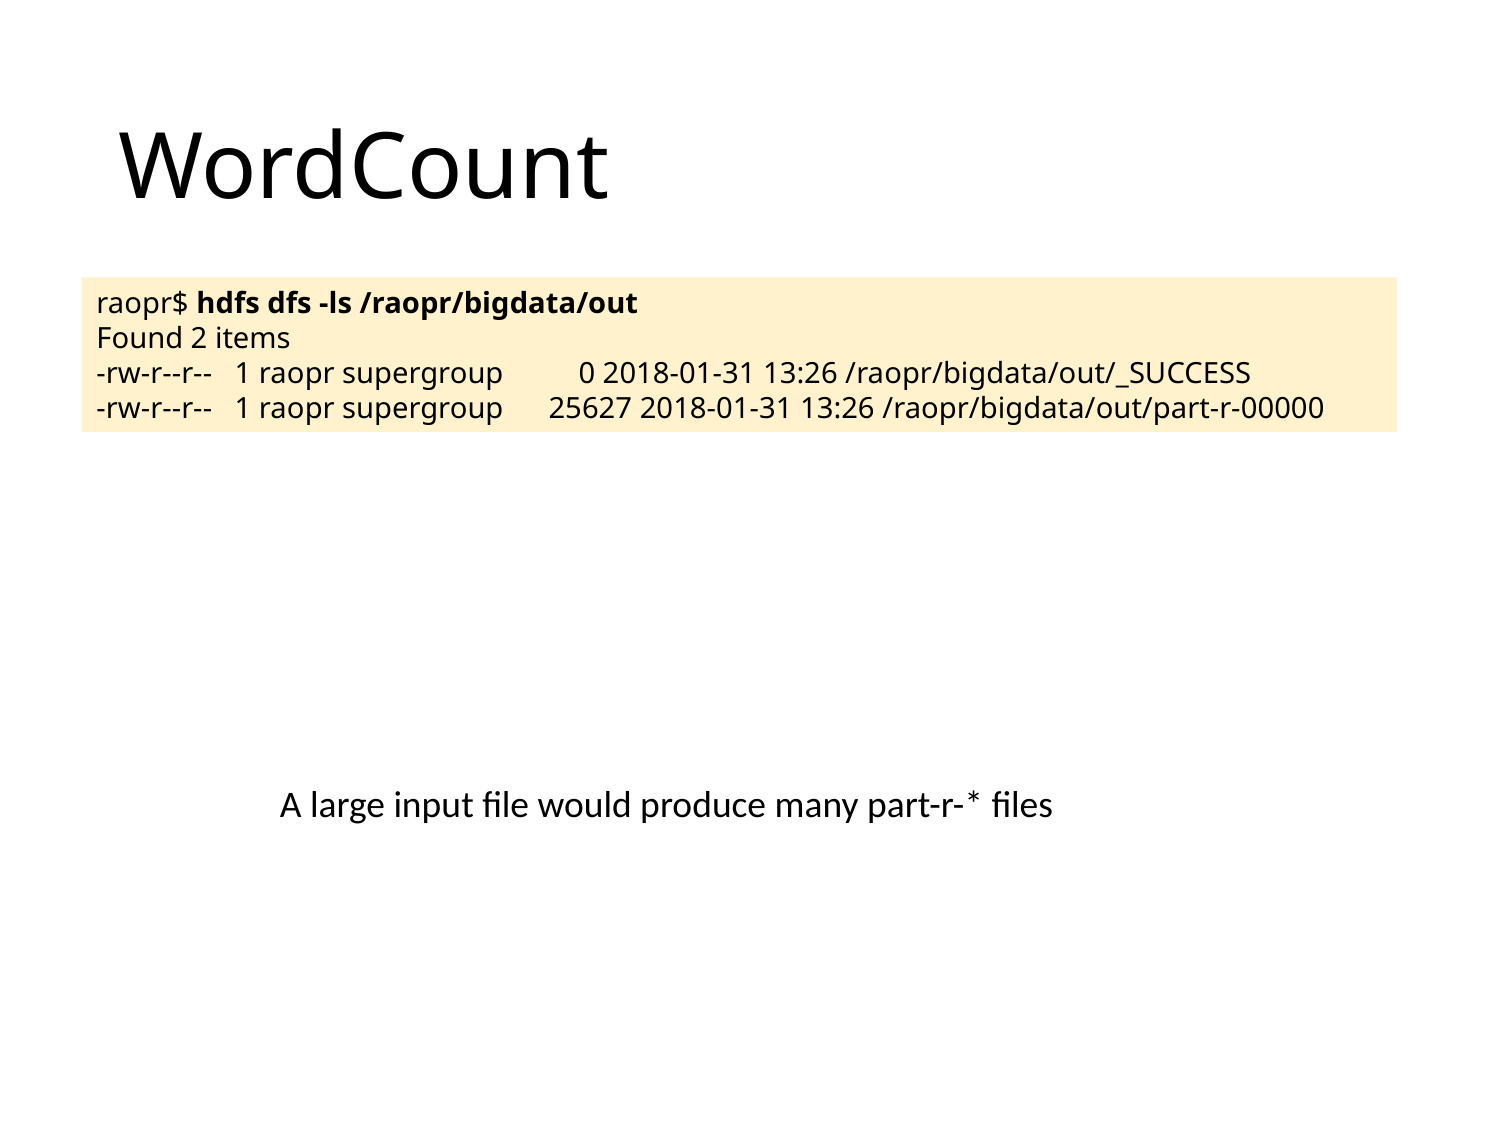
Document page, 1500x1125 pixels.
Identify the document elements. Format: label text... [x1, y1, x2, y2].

text_box raopr$ hdfs dfs -ls /raopr/bigdata/out Found 2 items -rw-r--r-- 1 raopr supergroup 0 2018-01-31 13:26 /raopr/bigdata/out/_SUCCESS -rw-r--r-- 1 raopr supergroup 25627 2018-01-31 13:26 /raopr/bigdata/out/part-r-00000 [81, 277, 1397, 432]
text_box A large input file would produce many part-r-* files [265, 772, 1070, 833]
title WordCount [103, 59, 1397, 277]
